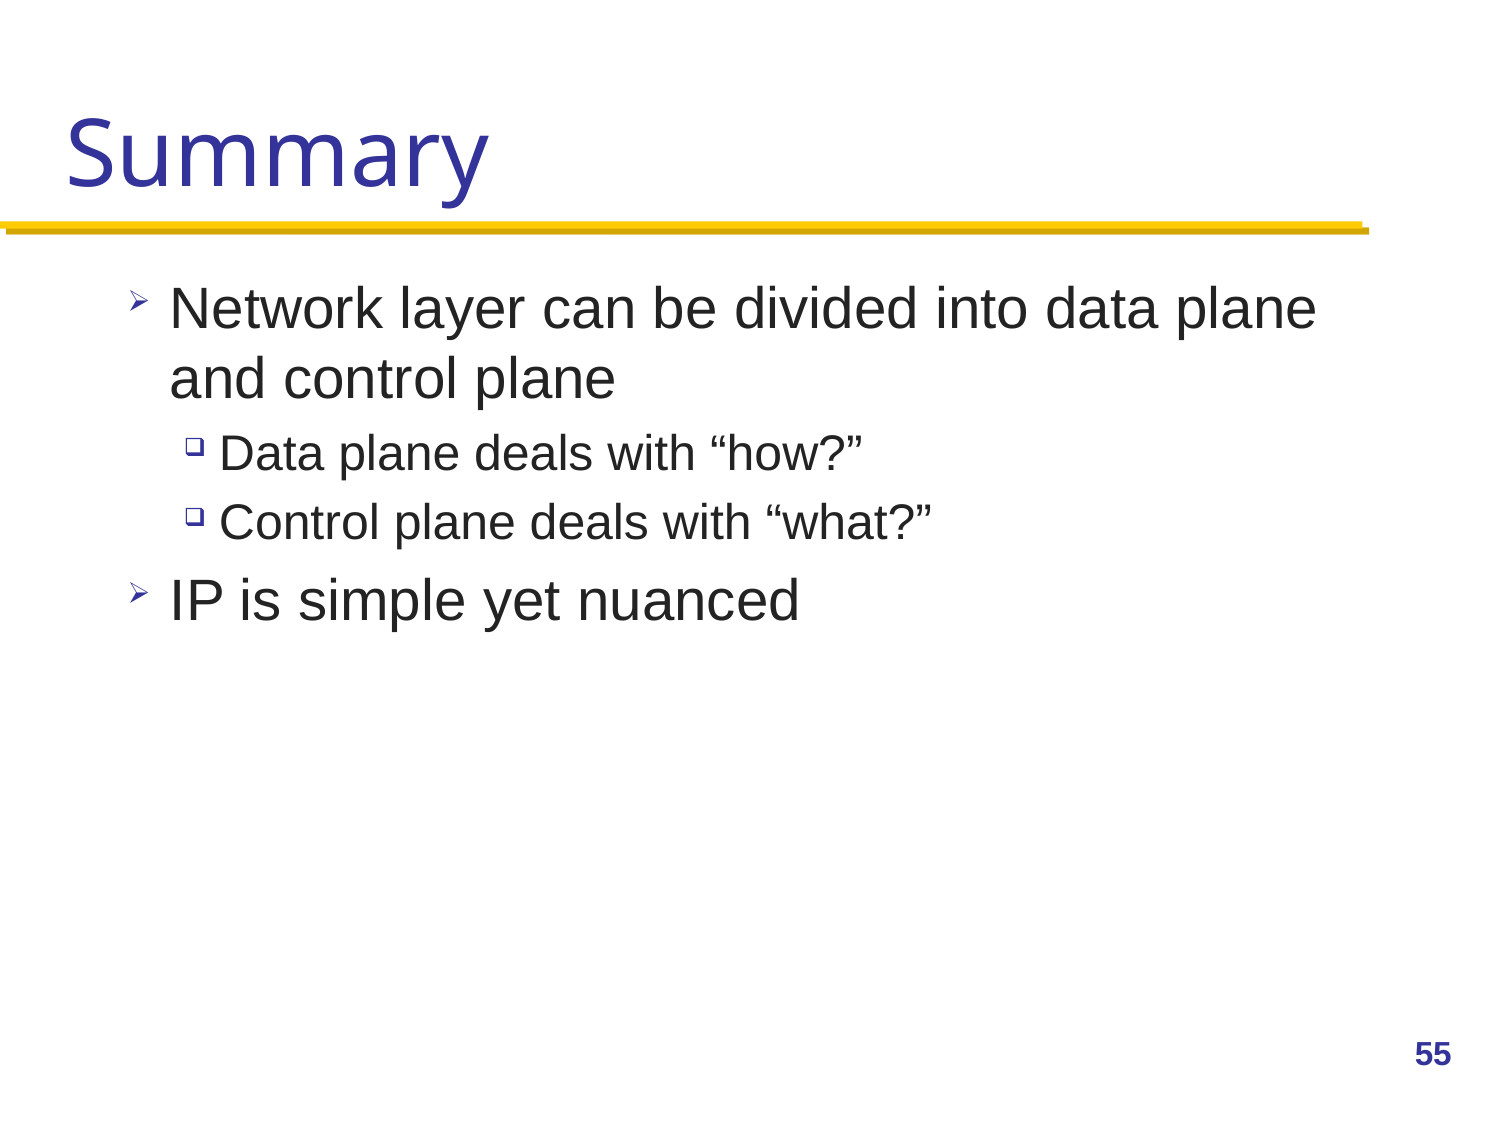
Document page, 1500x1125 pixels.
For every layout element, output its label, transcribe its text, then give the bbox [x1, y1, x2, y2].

list Network layer can be divided into data plane and control plane Data plane deals with “how?” Control plane deals with “what?” IP is simple yet nuanced [112, 262, 1413, 988]
slide_number 55 [1400, 1025, 1500, 1100]
title Summary [49, 24, 1451, 213]
